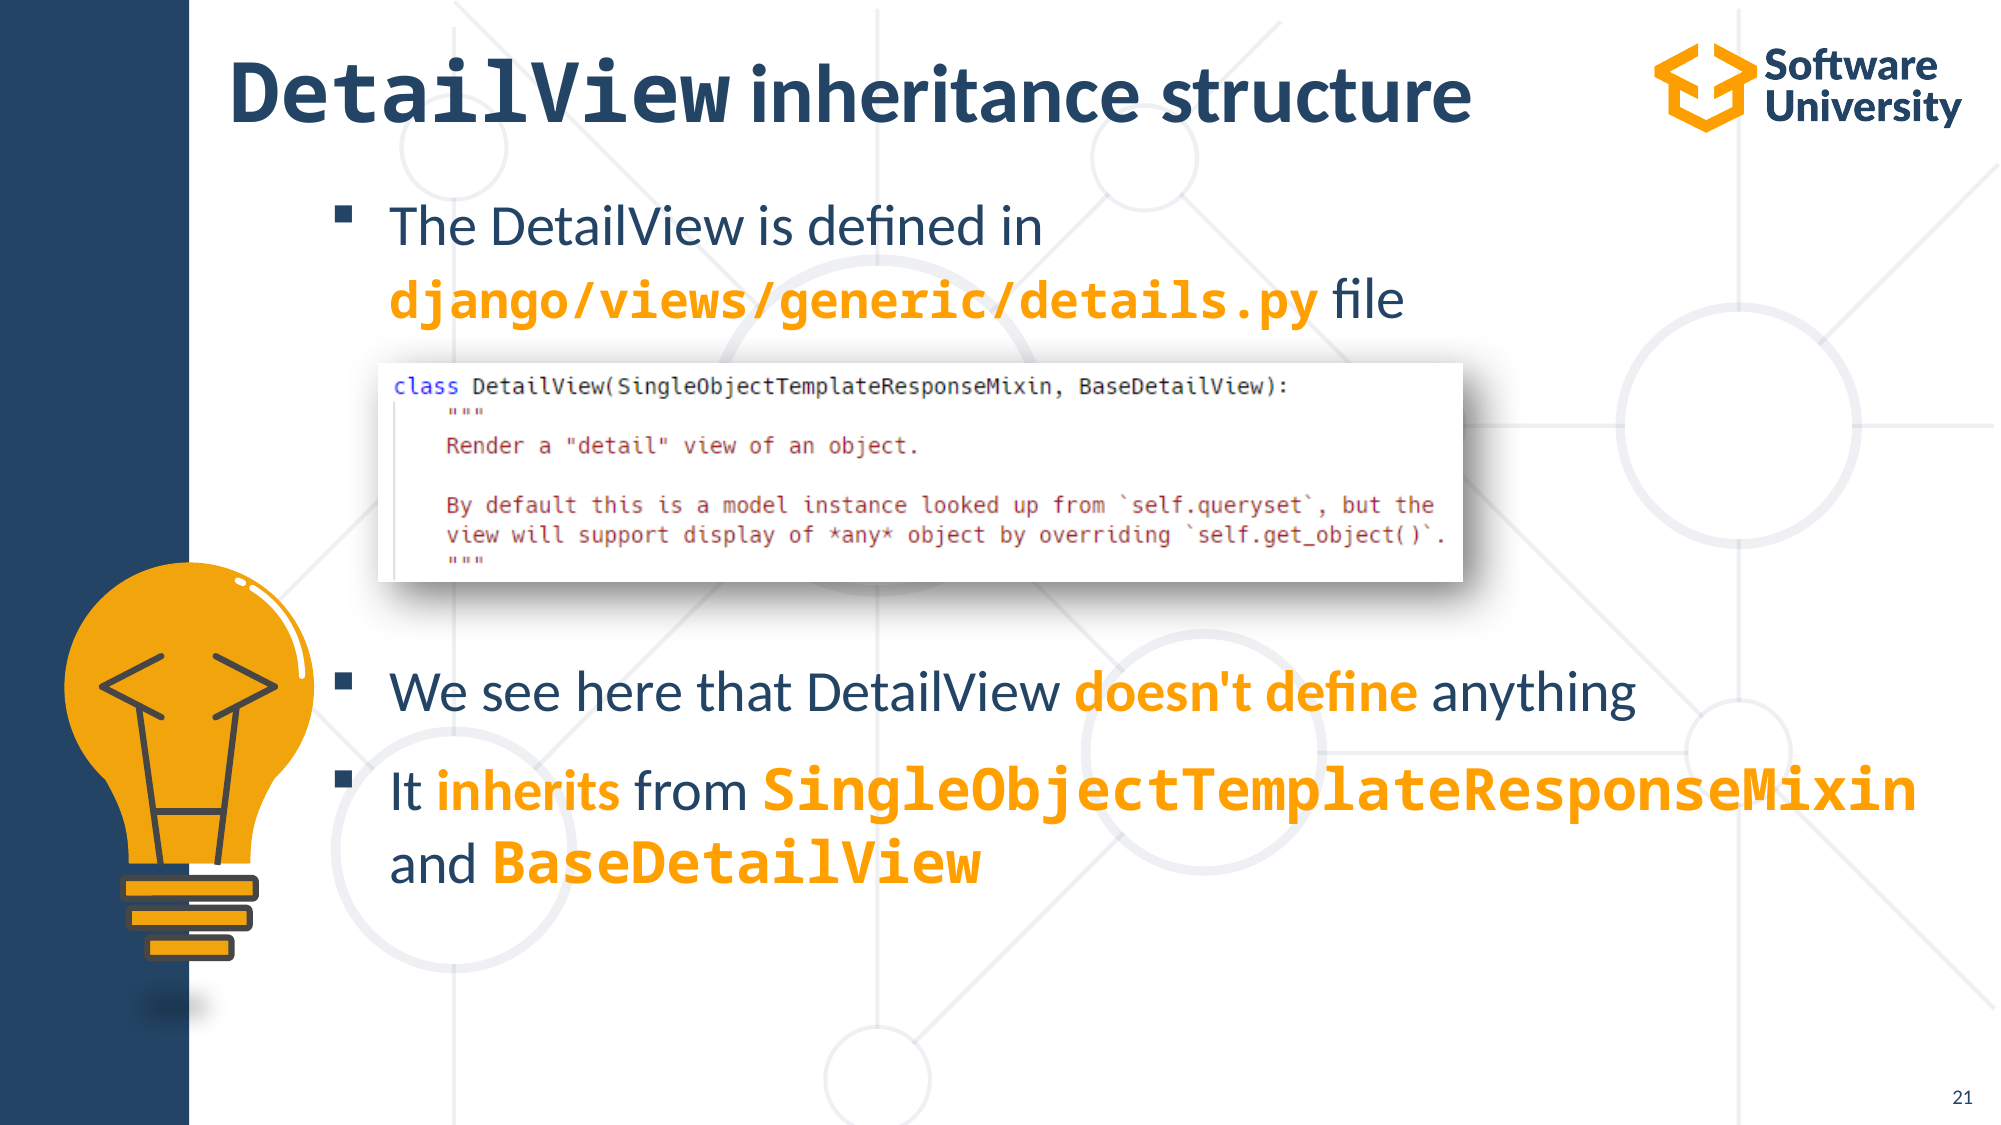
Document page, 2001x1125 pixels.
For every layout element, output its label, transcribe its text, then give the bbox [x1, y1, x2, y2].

title DetailView inheritance structure [212, 16, 1628, 162]
slide_number 21 [1927, 1088, 1989, 1117]
list The DetailView is defined in django/views/generic/details.py file We see here that DetailView doesn't define anything It inherits from SingleObjectTemplateResponseMixin and BaseDetailView [239, 177, 1989, 1088]
picture [1641, 31, 1973, 145]
picture [377, 362, 1463, 583]
